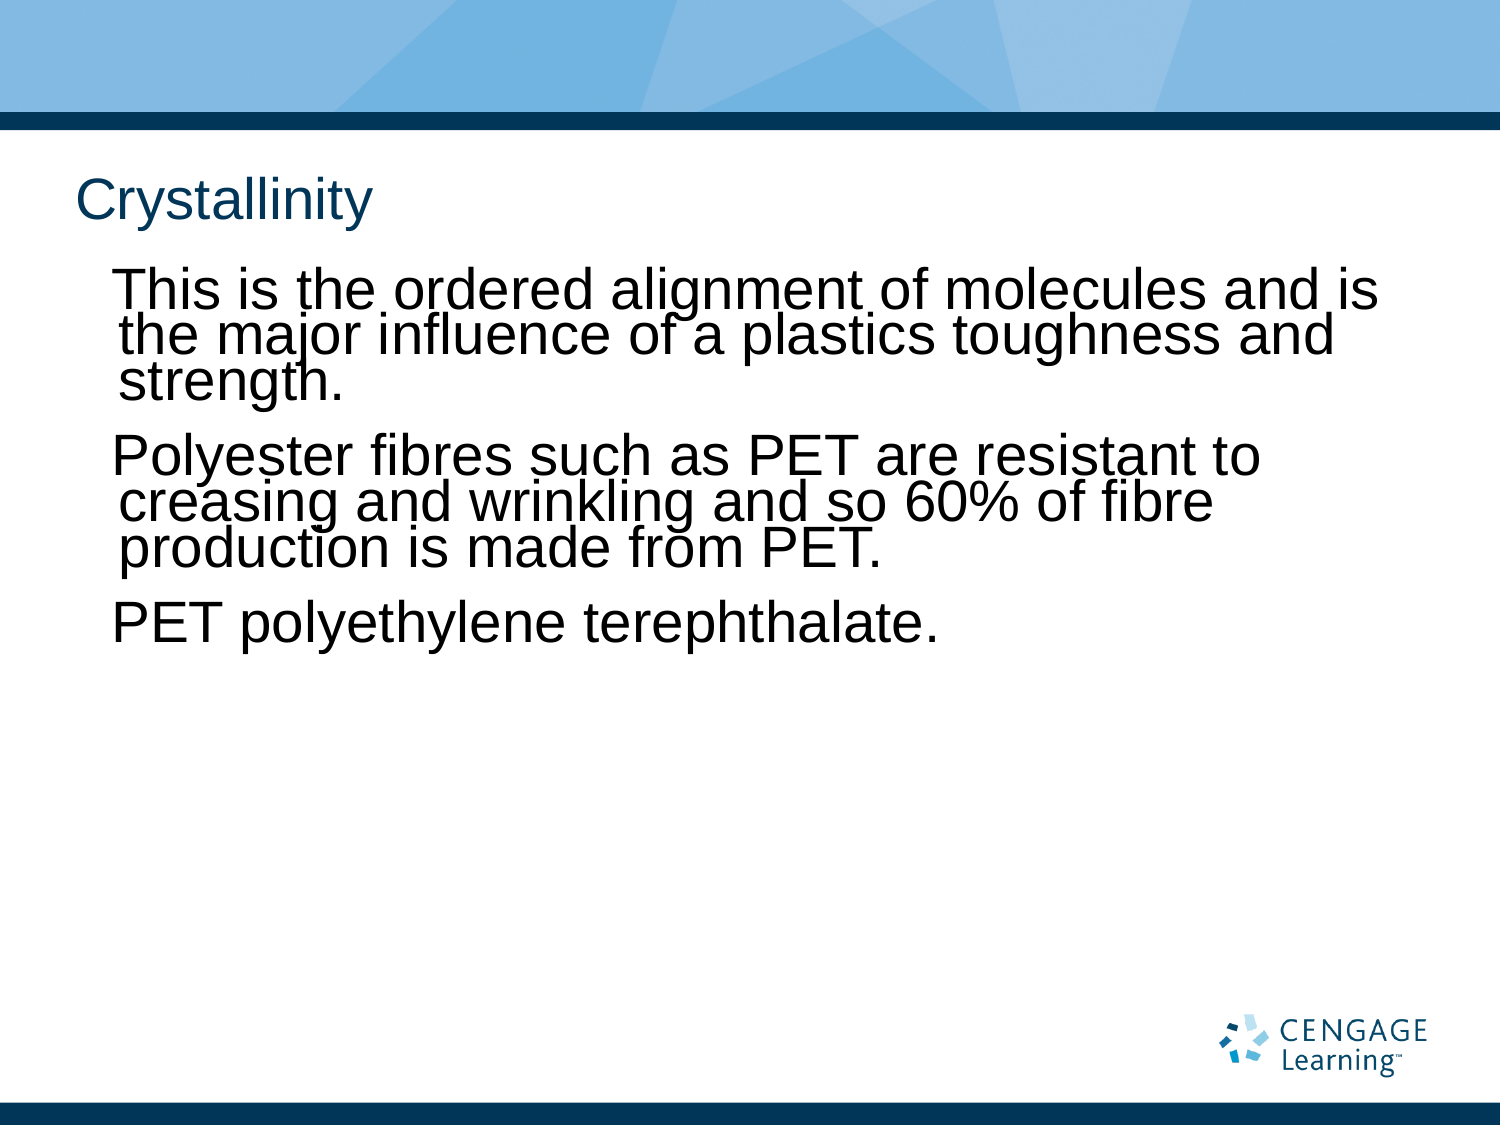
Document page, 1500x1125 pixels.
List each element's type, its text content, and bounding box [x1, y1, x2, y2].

picture [0, 0, 1500, 112]
list This is the ordered alignment of molecules and is the major influence of a plastics toughness and strength. Polyester fibres such as PET are resistant to creasing and wrinkling and so 60% of fibre production is made from PET. PET polyethylene terephthalate. [62, 275, 1413, 950]
picture [1195, 990, 1450, 1101]
title Crystallinity [75, 149, 1425, 263]
